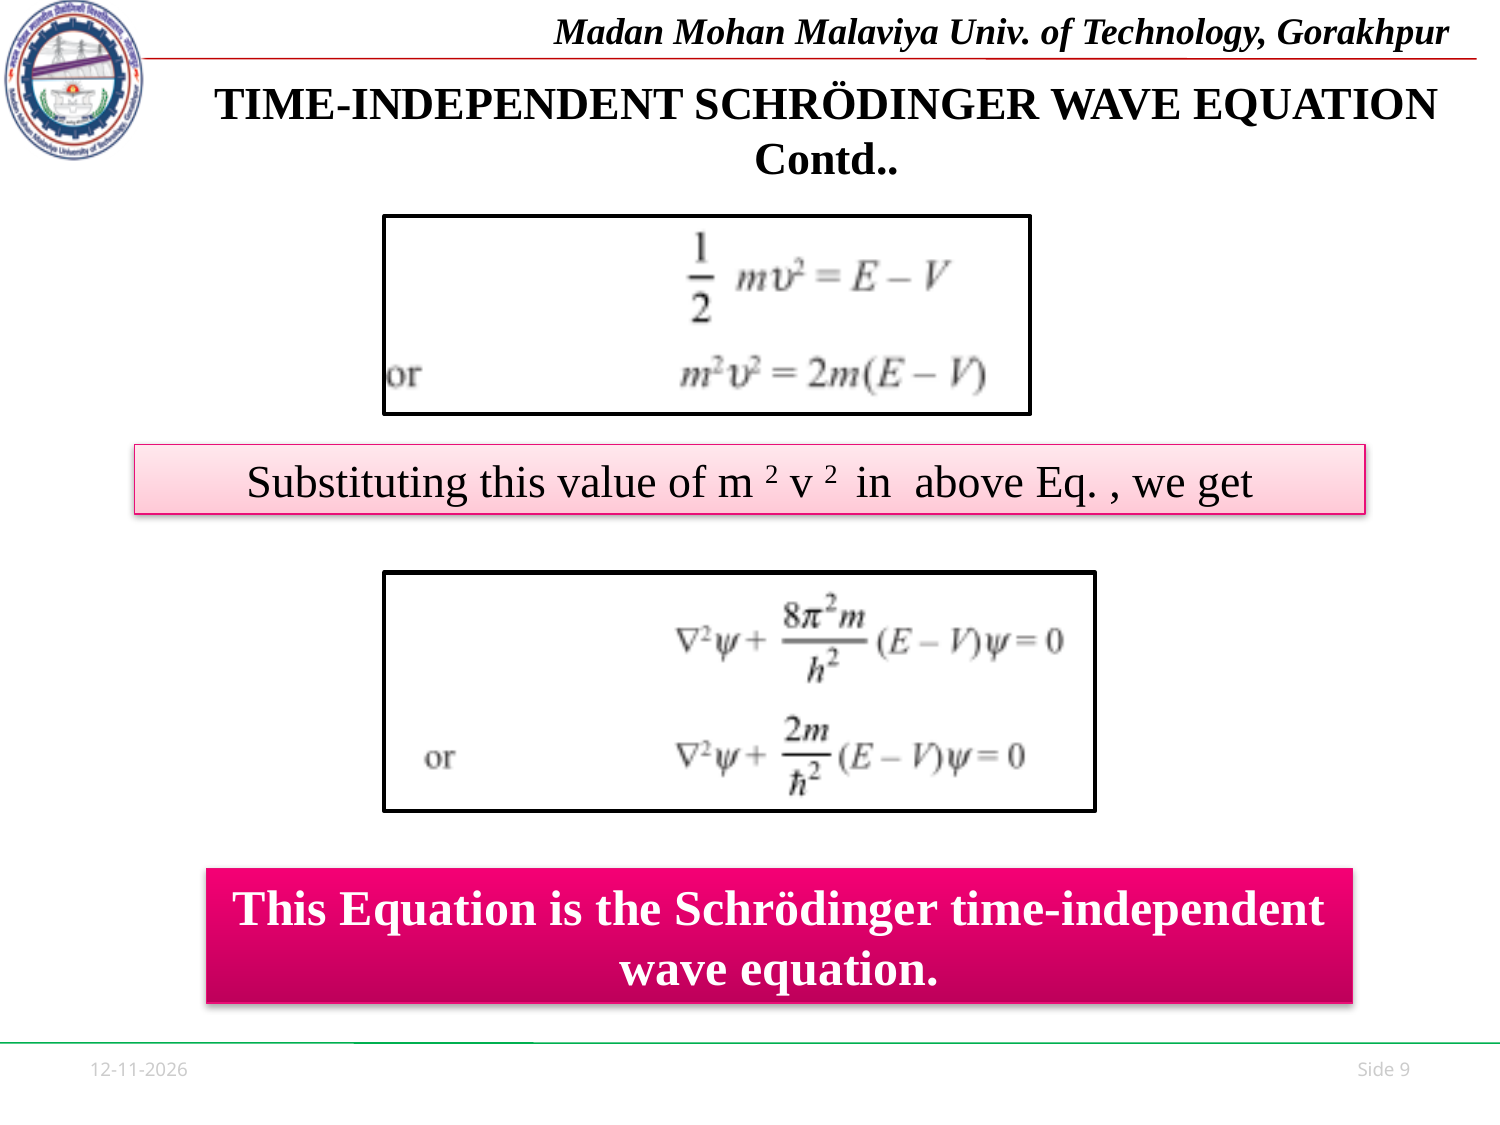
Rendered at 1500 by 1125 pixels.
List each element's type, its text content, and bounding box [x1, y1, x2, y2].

title TIME-INDEPENDENT SCHRÖDINGER WAVE EQUATION Contd.. [183, 66, 1471, 179]
picture [0, 0, 148, 166]
picture [386, 218, 1029, 412]
text_box Substituting this value of m 2 v 2 in above Eq. , we get [134, 444, 1366, 515]
picture [386, 574, 1094, 810]
text_box This Equation is the Schrödinger time-independent wave equation. [206, 868, 1353, 1004]
